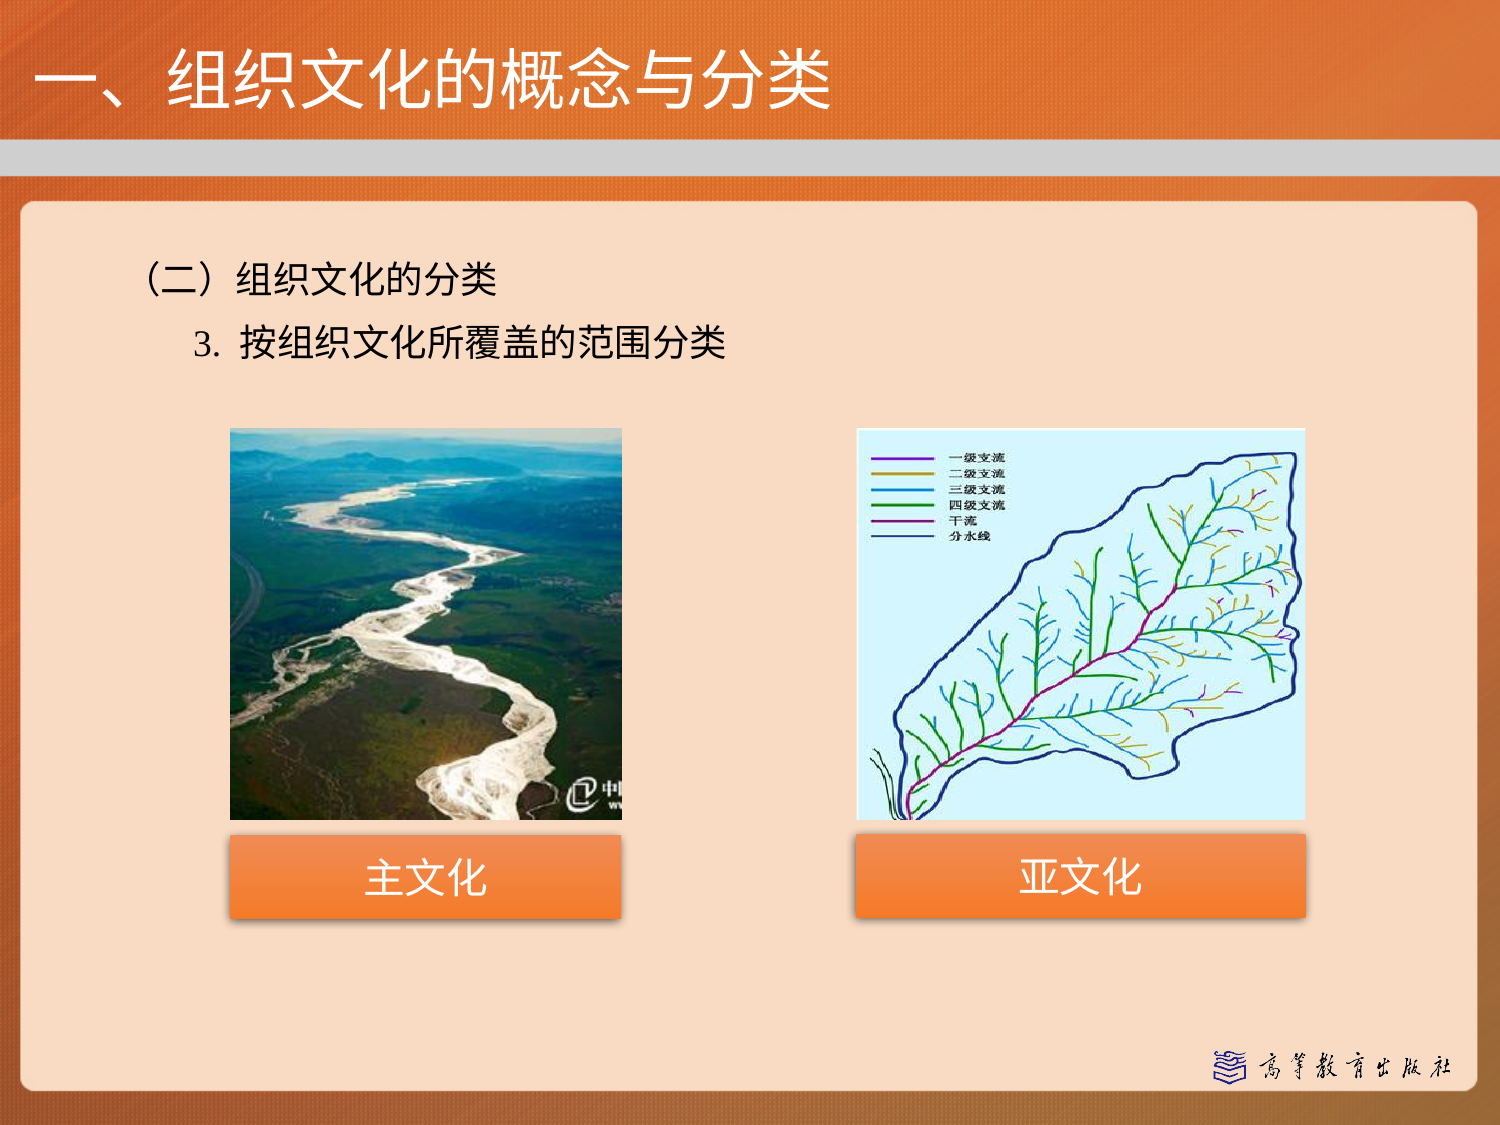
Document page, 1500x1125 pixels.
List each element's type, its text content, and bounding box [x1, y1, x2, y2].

picture [0, 0, 1500, 1125]
text_box 一、组织文化的概念与分类 [17, 30, 1185, 147]
text_box （二）组织文化的分类 [108, 248, 1403, 319]
text_box 亚文化 [856, 834, 1306, 918]
text_box 主文化 [230, 835, 622, 919]
text_box 3. 按组织文化所覆盖的范围分类 [103, 311, 1398, 414]
